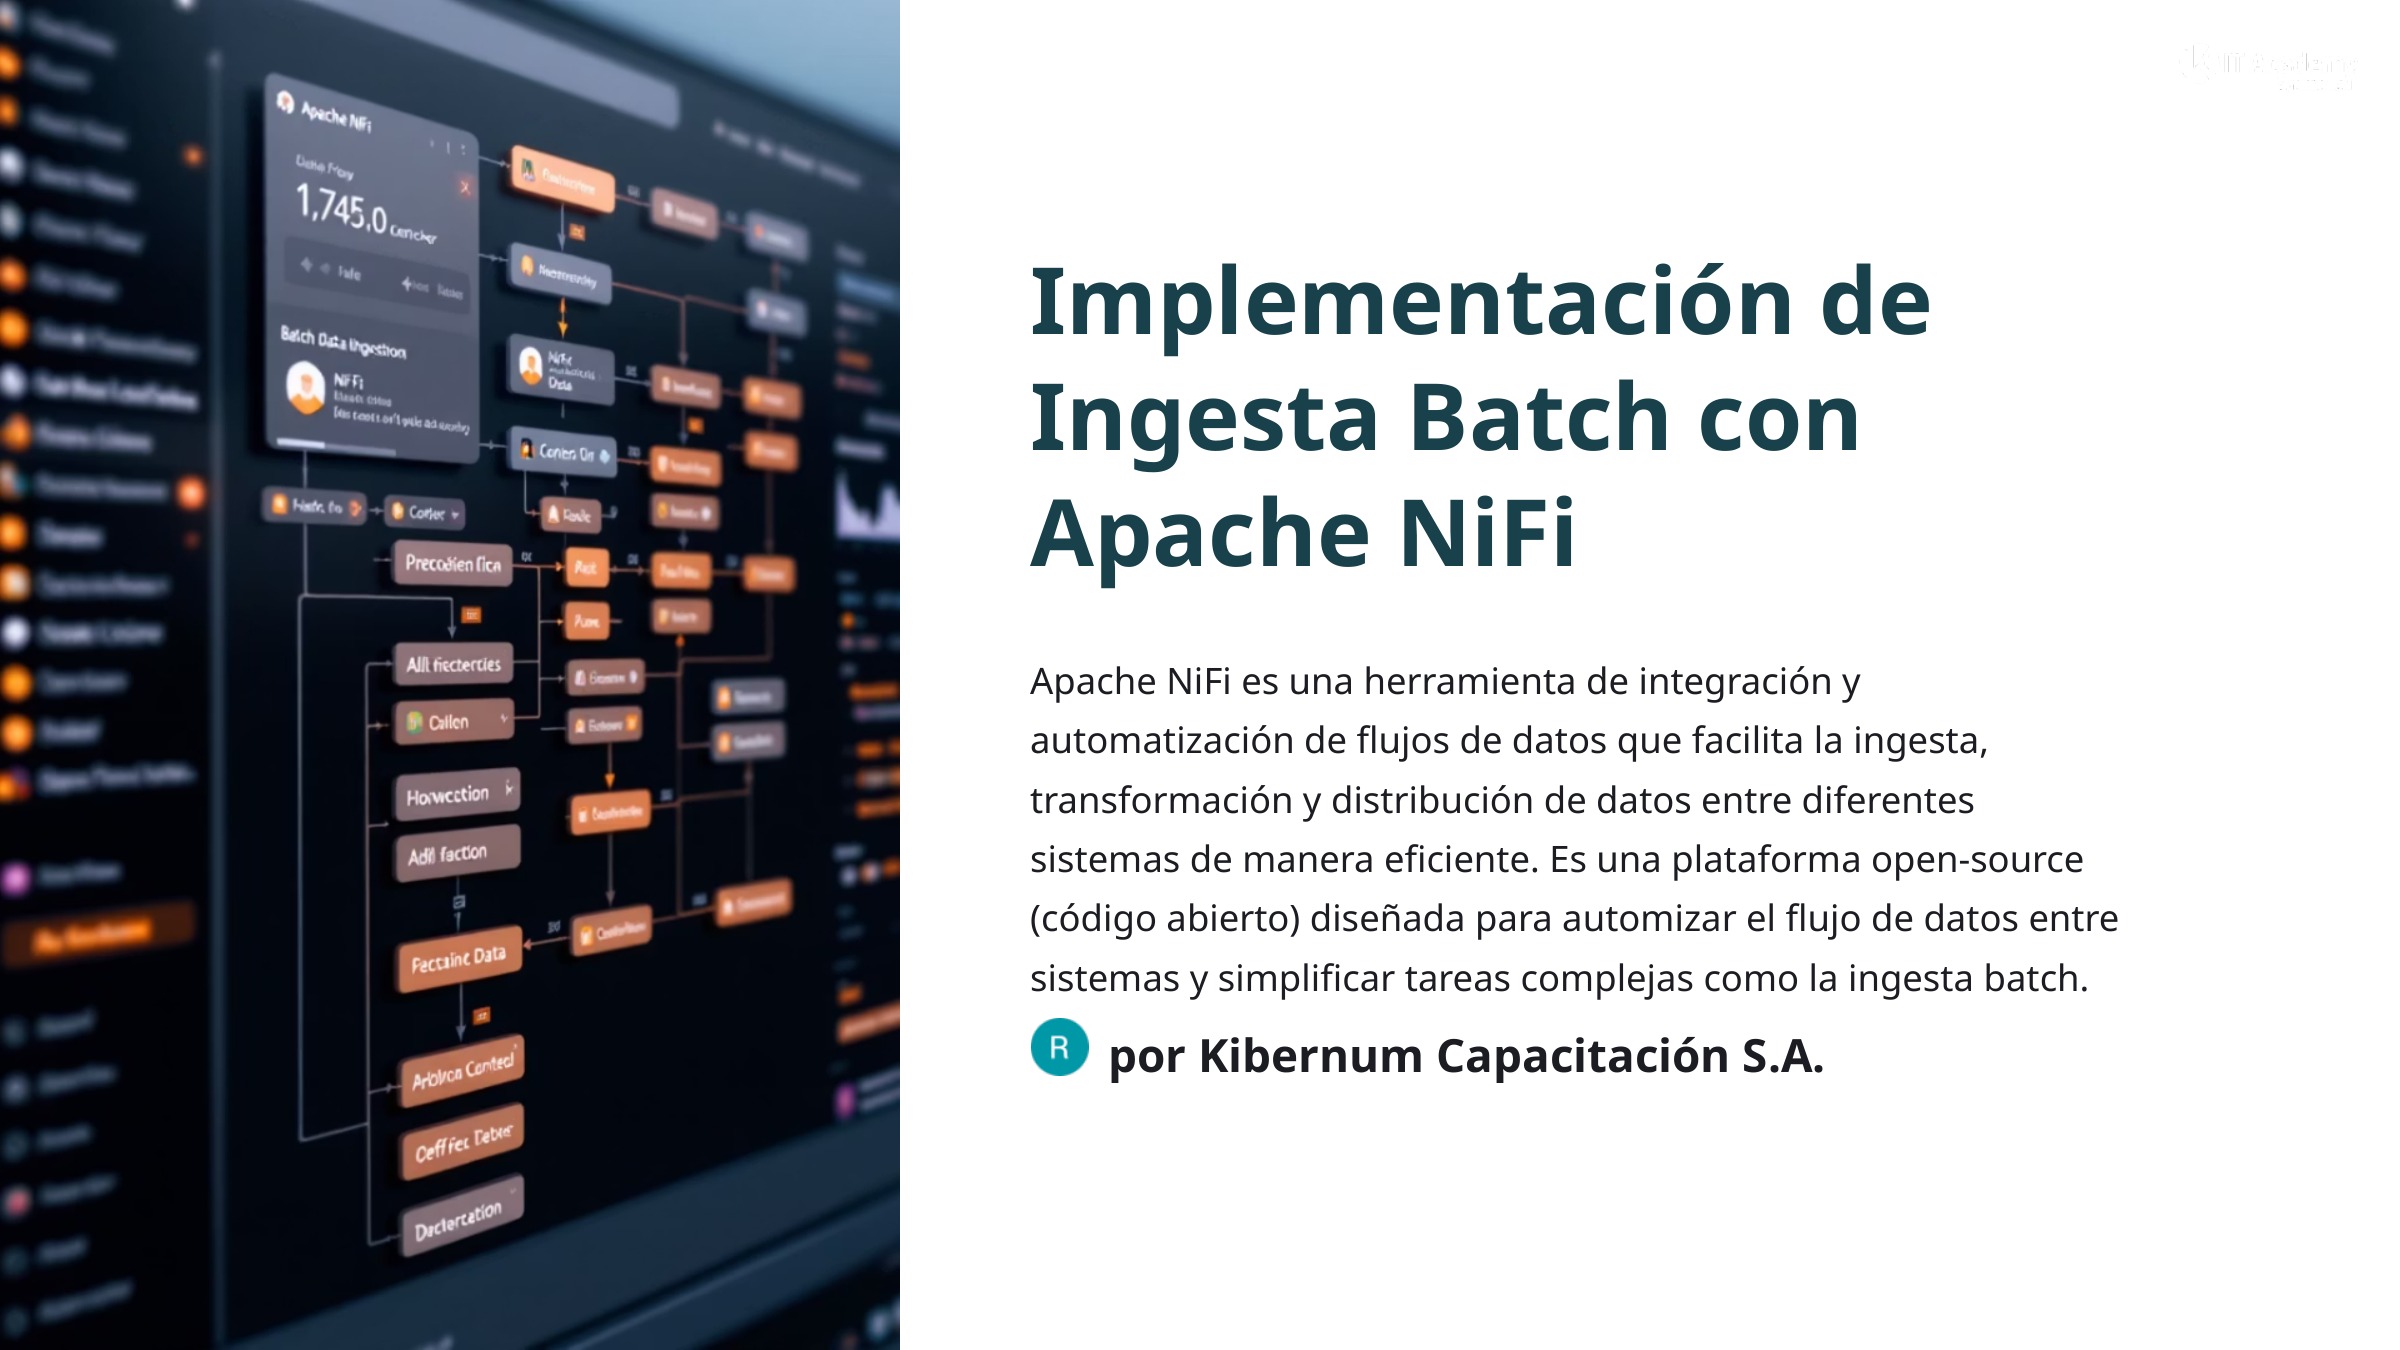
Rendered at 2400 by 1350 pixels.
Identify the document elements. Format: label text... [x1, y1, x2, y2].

picture [0, 0, 900, 1350]
text_box por Kibernum Capacitación S.A. [1108, 1017, 2112, 1113]
text_box Apache NiFi es una herramienta de integración y automatización de flujos de datos que facilita la ingesta, transformación y distribución de datos entre diferentes sistemas de manera eficiente. Es una plataforma open-source (código abierto) diseñada para automizar el flujo de datos entre sistemas y simplificar tareas complejas como la ingesta batch. [1030, 642, 2130, 940]
text_box Implementación de Ingesta Batch con Apache NiFi [1030, 237, 2130, 587]
picture [2167, 37, 2363, 101]
picture [1031, 1018, 1089, 1076]
